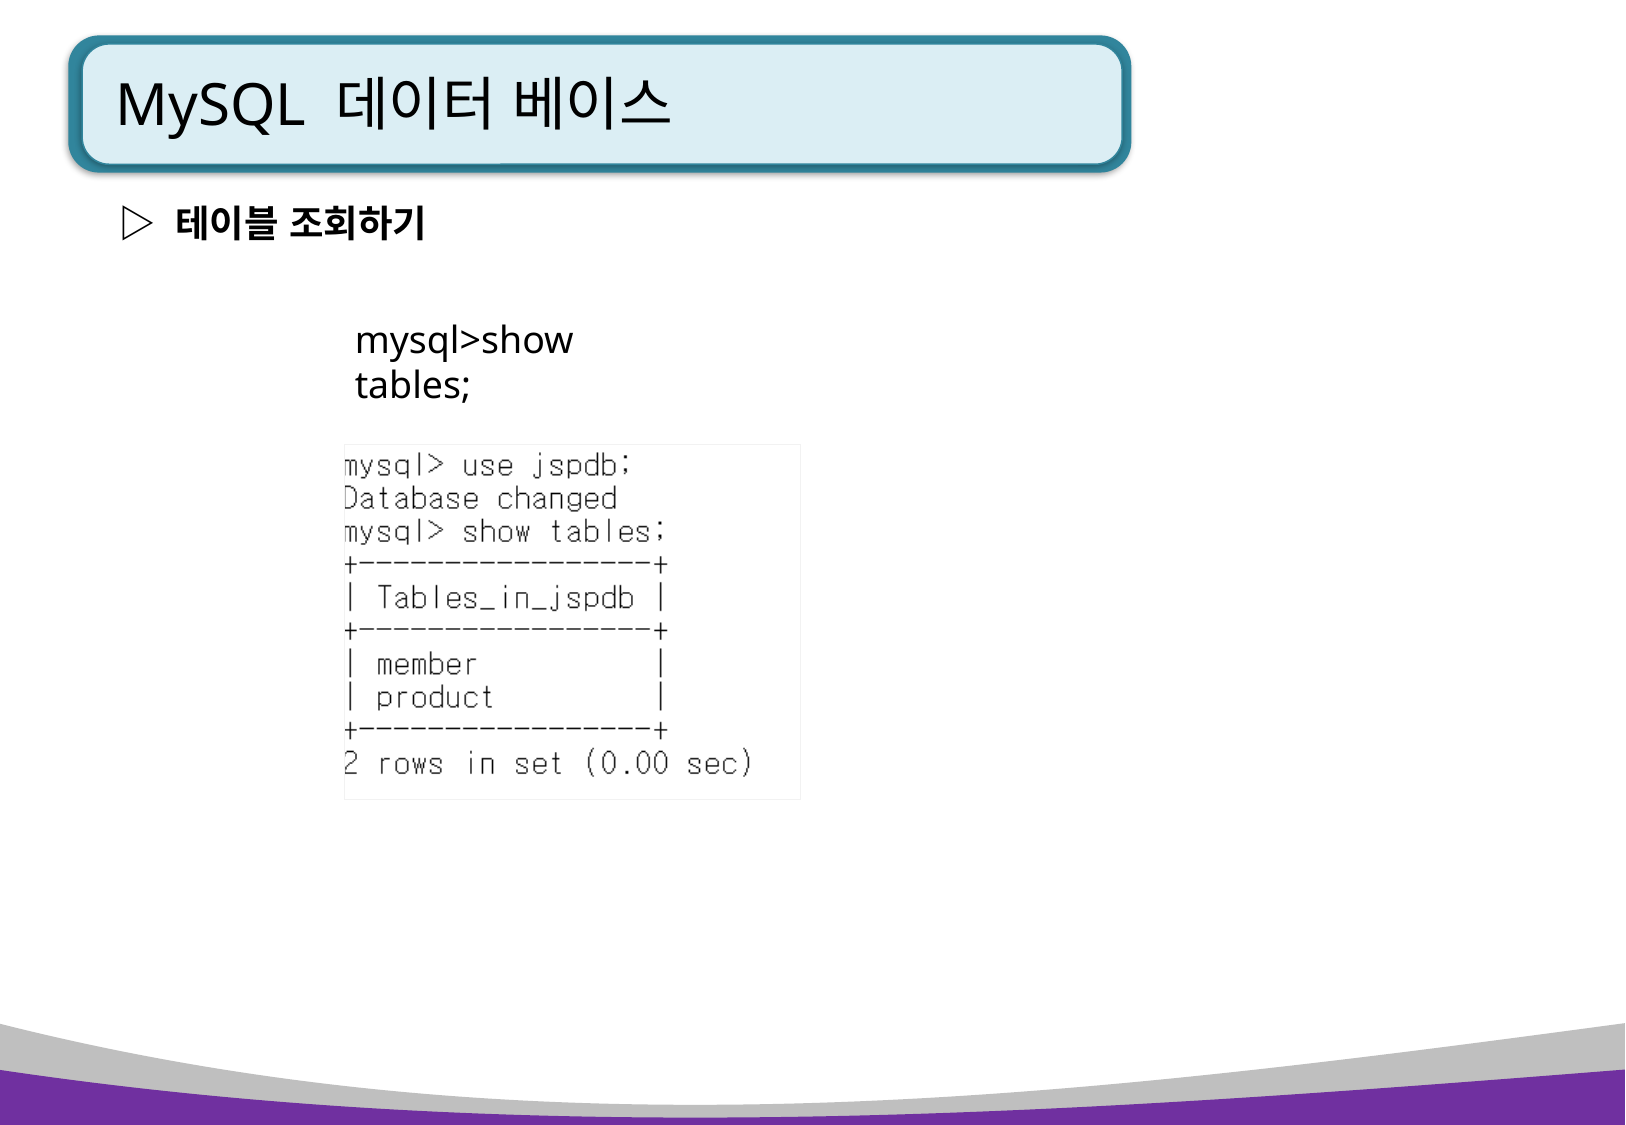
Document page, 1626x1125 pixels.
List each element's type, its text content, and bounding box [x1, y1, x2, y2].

text_box MySQL 데이터 베이스 [85, 32, 919, 173]
text_box mysql>show tables; [339, 309, 707, 414]
text_box ▷ 테이블 조회하기 [103, 193, 1581, 253]
picture [344, 444, 801, 800]
